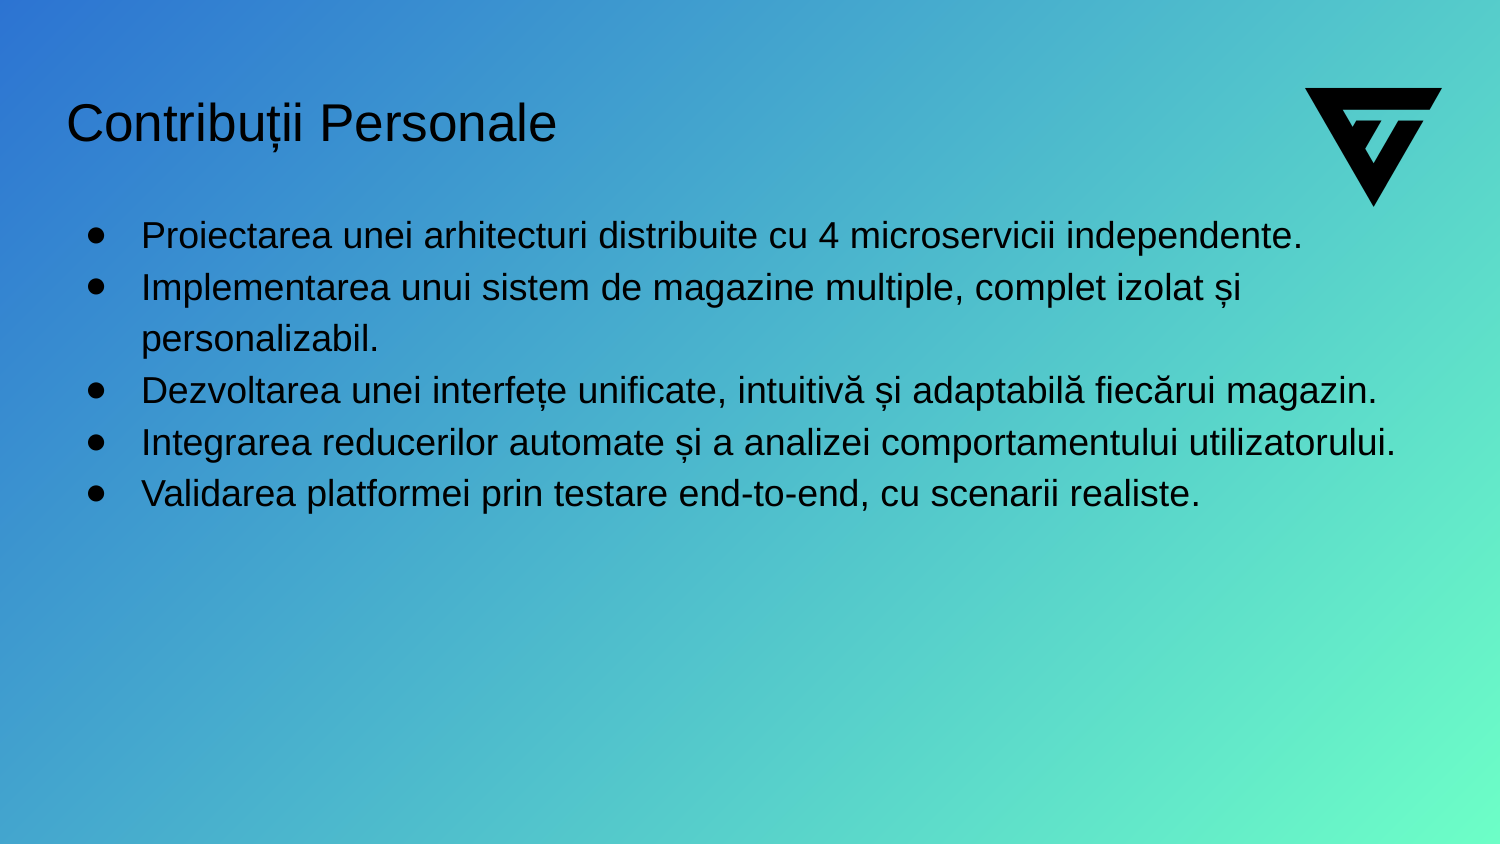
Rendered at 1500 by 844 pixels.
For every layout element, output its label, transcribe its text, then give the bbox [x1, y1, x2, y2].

title Contribuții Personale [51, 72, 1297, 167]
picture [1298, 72, 1450, 224]
list Proiectarea unei arhitecturi distribuite cu 4 microservicii independente. Implementarea unui sistem de magazine multiple, complet izolat și personalizabil. Dezvoltarea unei interfețe unificate, intuitivă și adaptabilă fiecărui magazin. Integrarea reducerilor automate și a analizei comportamentului utilizatorului. Validarea platformei prin testare end-to-end, cu scenarii realiste. [51, 189, 1449, 550]
